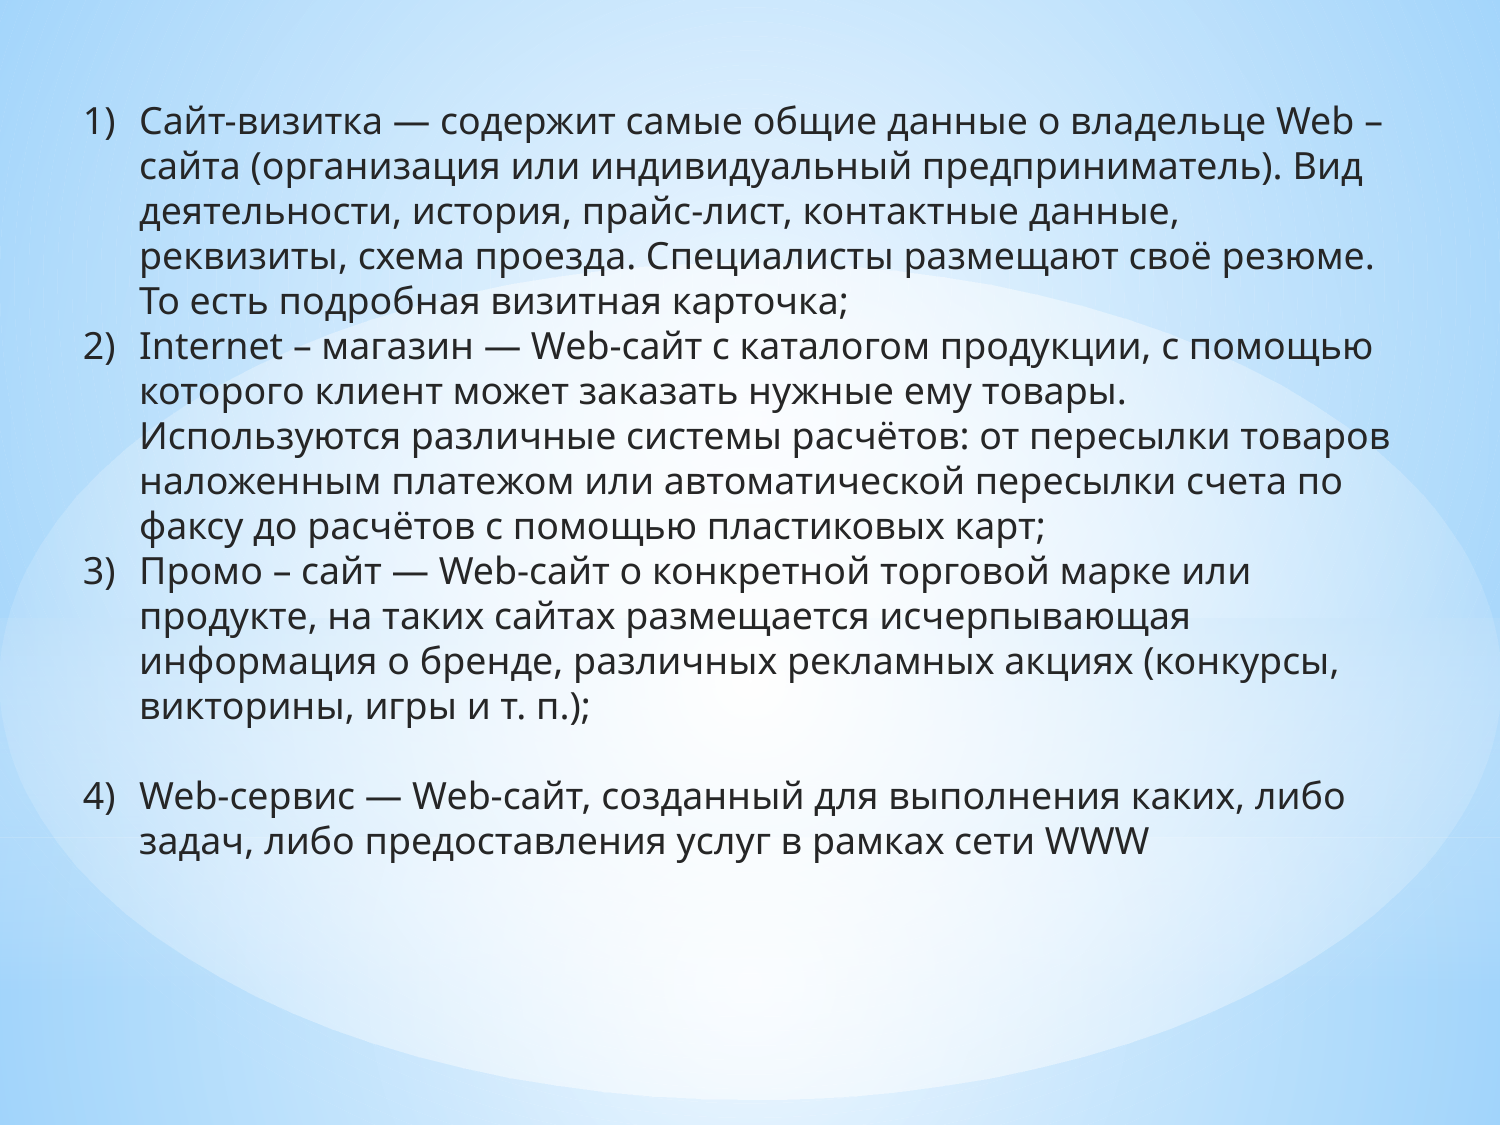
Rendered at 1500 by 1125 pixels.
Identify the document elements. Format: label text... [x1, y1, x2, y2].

text_box Сайт-визитка — содержит самые общие данные о владельце Web – сайта (организация или индивидуальный предприниматель). Вид деятельности, история, прайс-лист, контактные данные, реквизиты, схема проезда. Специалисты размещают своё резюме. То есть подробная визитная карточка; Internet – магазин — Web-сайт с каталогом продукции, с помощью которого клиент может заказать нужные ему товары. Используются различные системы расчётов: от пересылки товаров наложенным платежом или автоматической пересылки счета по факсу до расчётов с помощью пластиковых карт; Промо – сайт — Web-сайт о конкретной торговой марке или продукте, на таких сайтах размещается исчерпывающая информация о бренде, различных рекламных акциях (конкурсы, викторины, игры и т. п.); Web-сервис — Web-сайт, созданный для выполнения каких, либо задач, либо предоставления услуг в рамках сети WWW [68, 89, 1413, 960]
